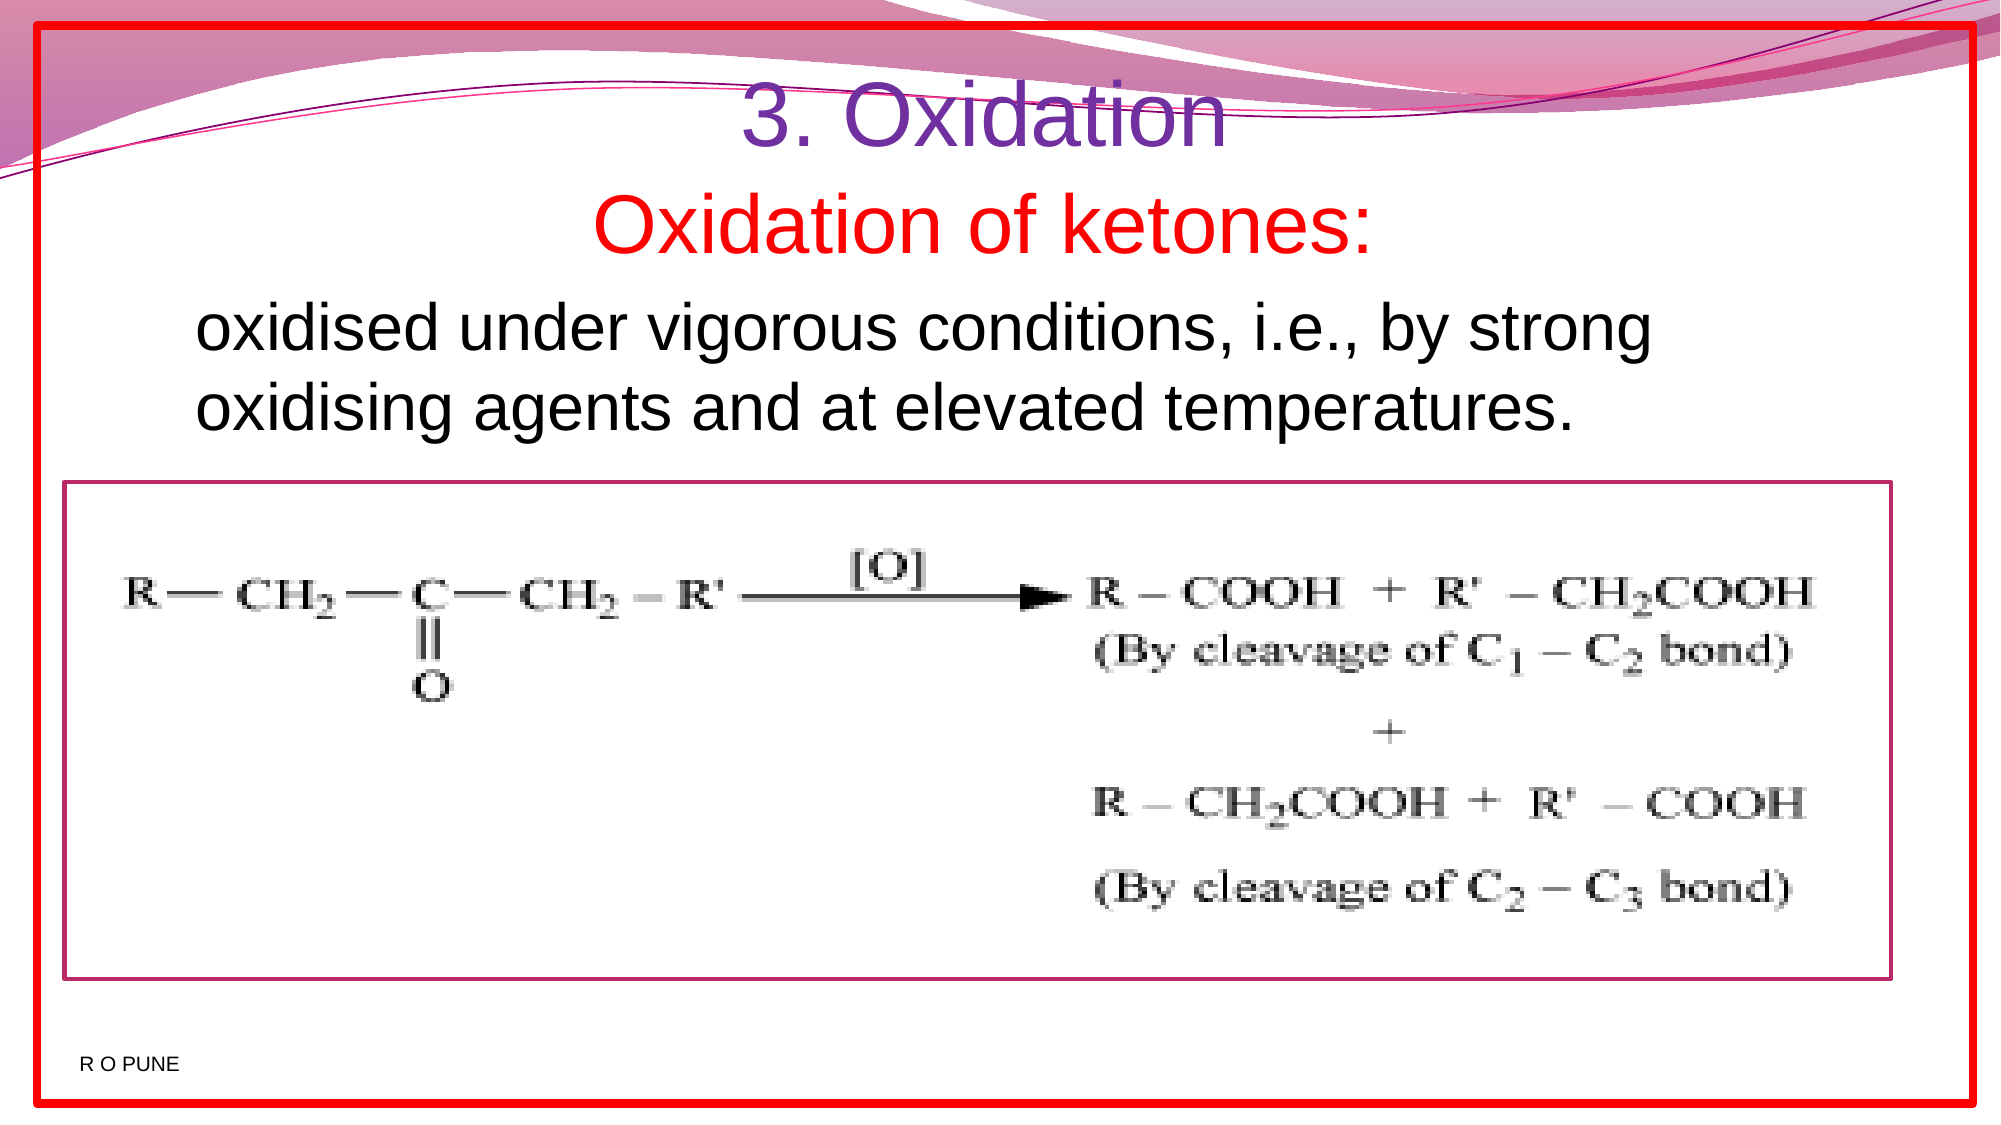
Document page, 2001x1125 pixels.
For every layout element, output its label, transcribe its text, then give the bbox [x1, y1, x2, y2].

text_box Uses of aldehydes and ketones [59, 484, 1899, 995]
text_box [64, 481, 1891, 980]
text_box [35, 23, 1975, 1106]
